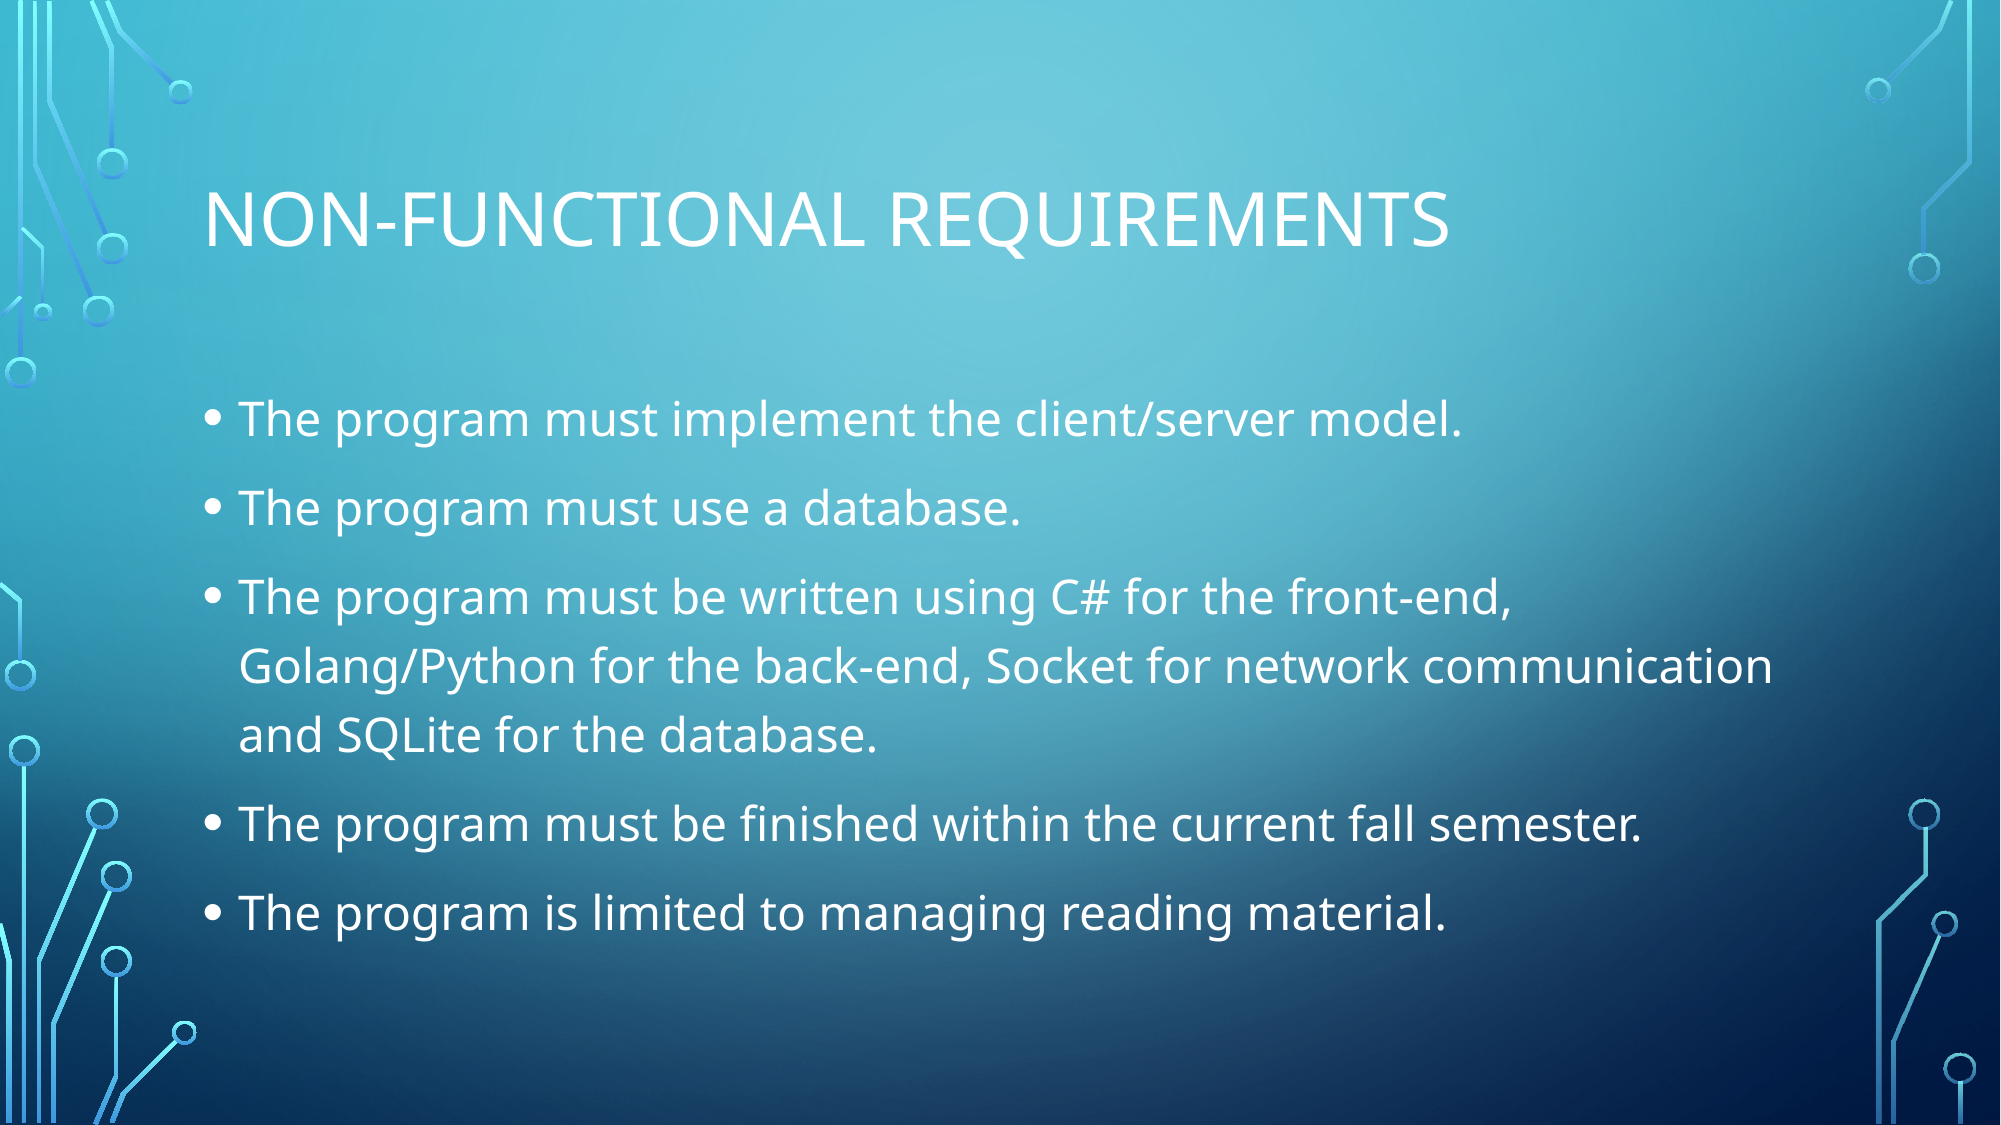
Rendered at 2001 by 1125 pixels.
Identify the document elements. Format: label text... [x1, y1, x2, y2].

title Non-Functional Requirements [187, 101, 1813, 344]
list The program must implement the client/server model. The program must use a database. The program must be written using C# for the front-end, Golang/Python for the back-end, Socket for network communication and SQLite for the database. The program must be finished within the current fall semester. The program is limited to managing reading material. [187, 369, 1813, 950]
